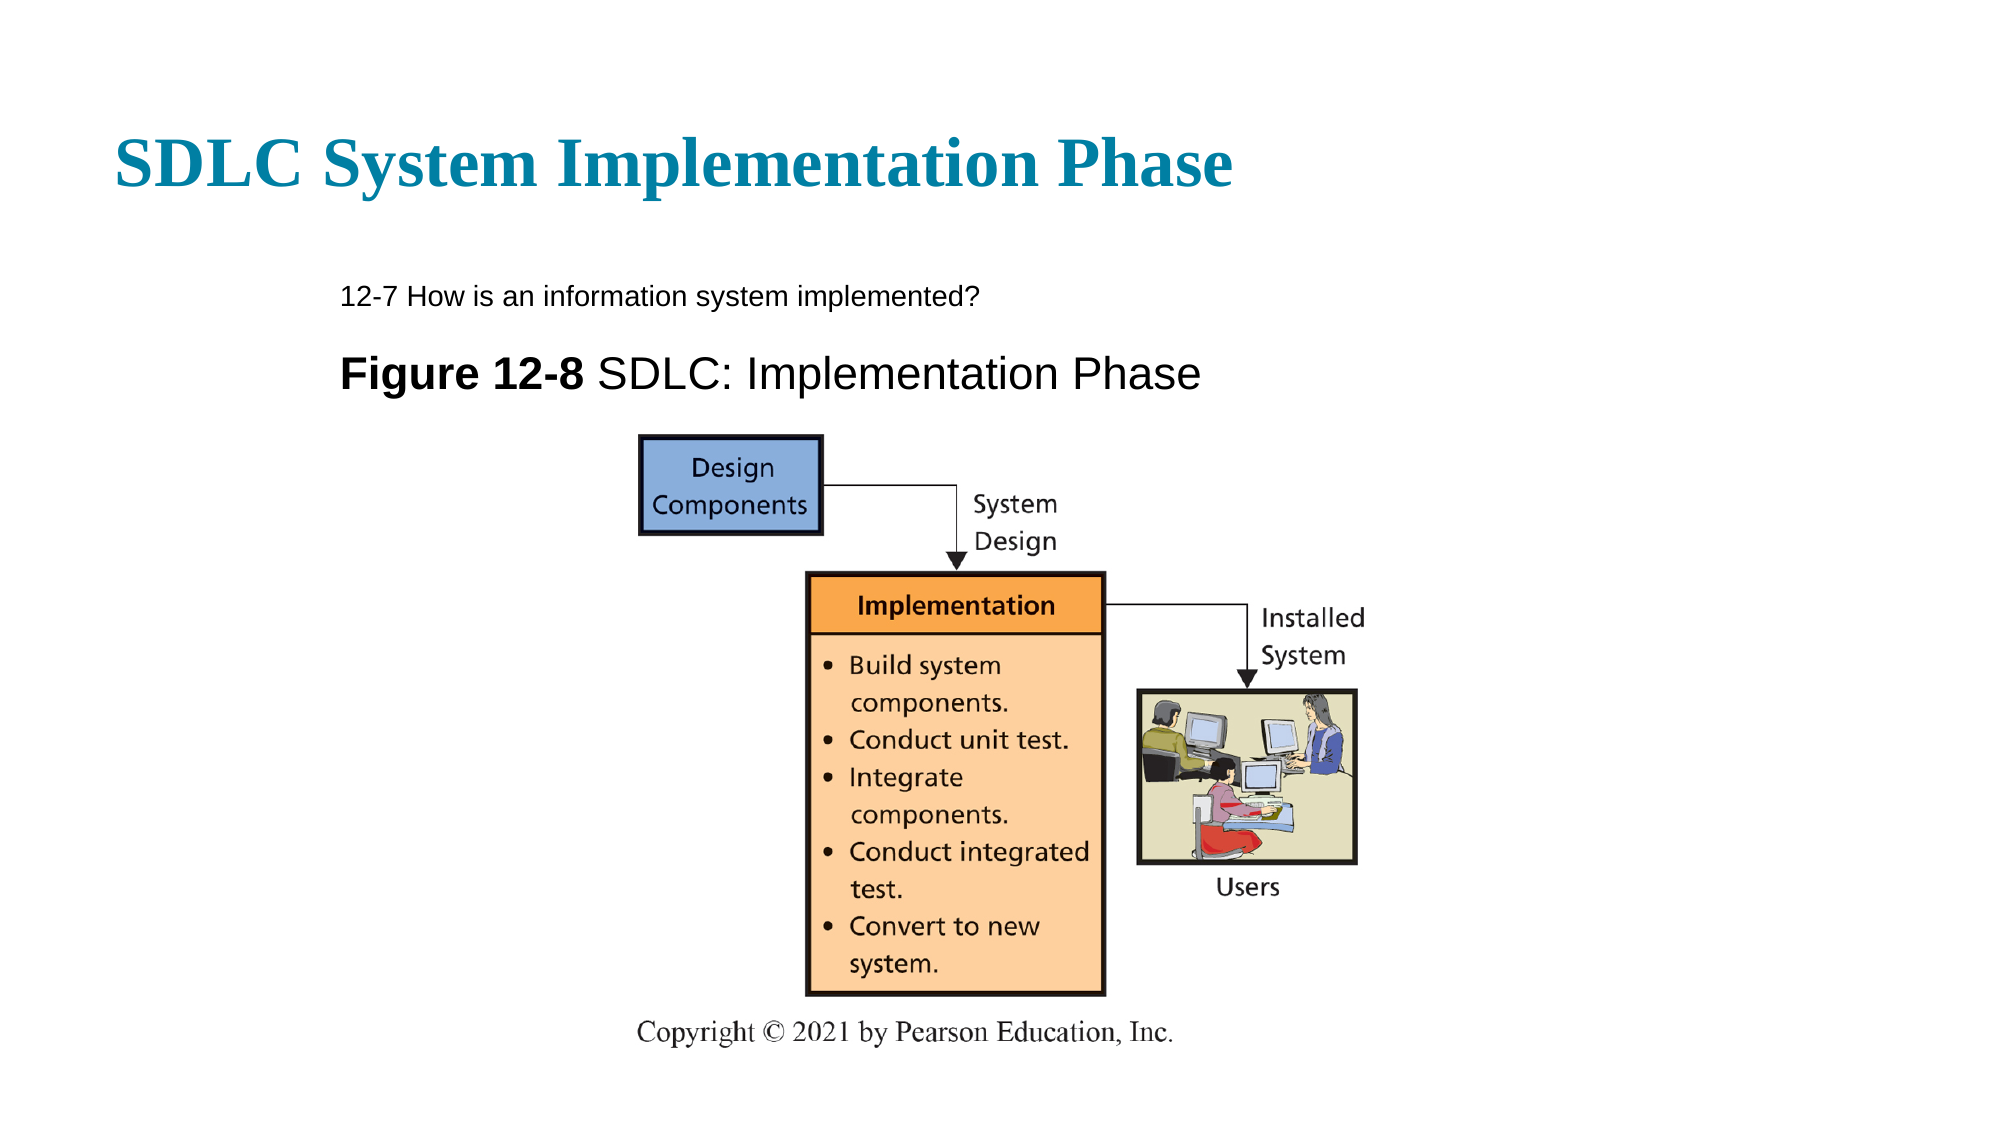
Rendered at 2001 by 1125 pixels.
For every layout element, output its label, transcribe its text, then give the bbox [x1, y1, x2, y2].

list 12-7 How is an information system implemented? Figure 12-8 S D L C: Implementation Phase [324, 262, 1675, 406]
picture [634, 432, 1366, 1049]
title S D L C System Implementation Phase [99, 35, 1900, 216]
